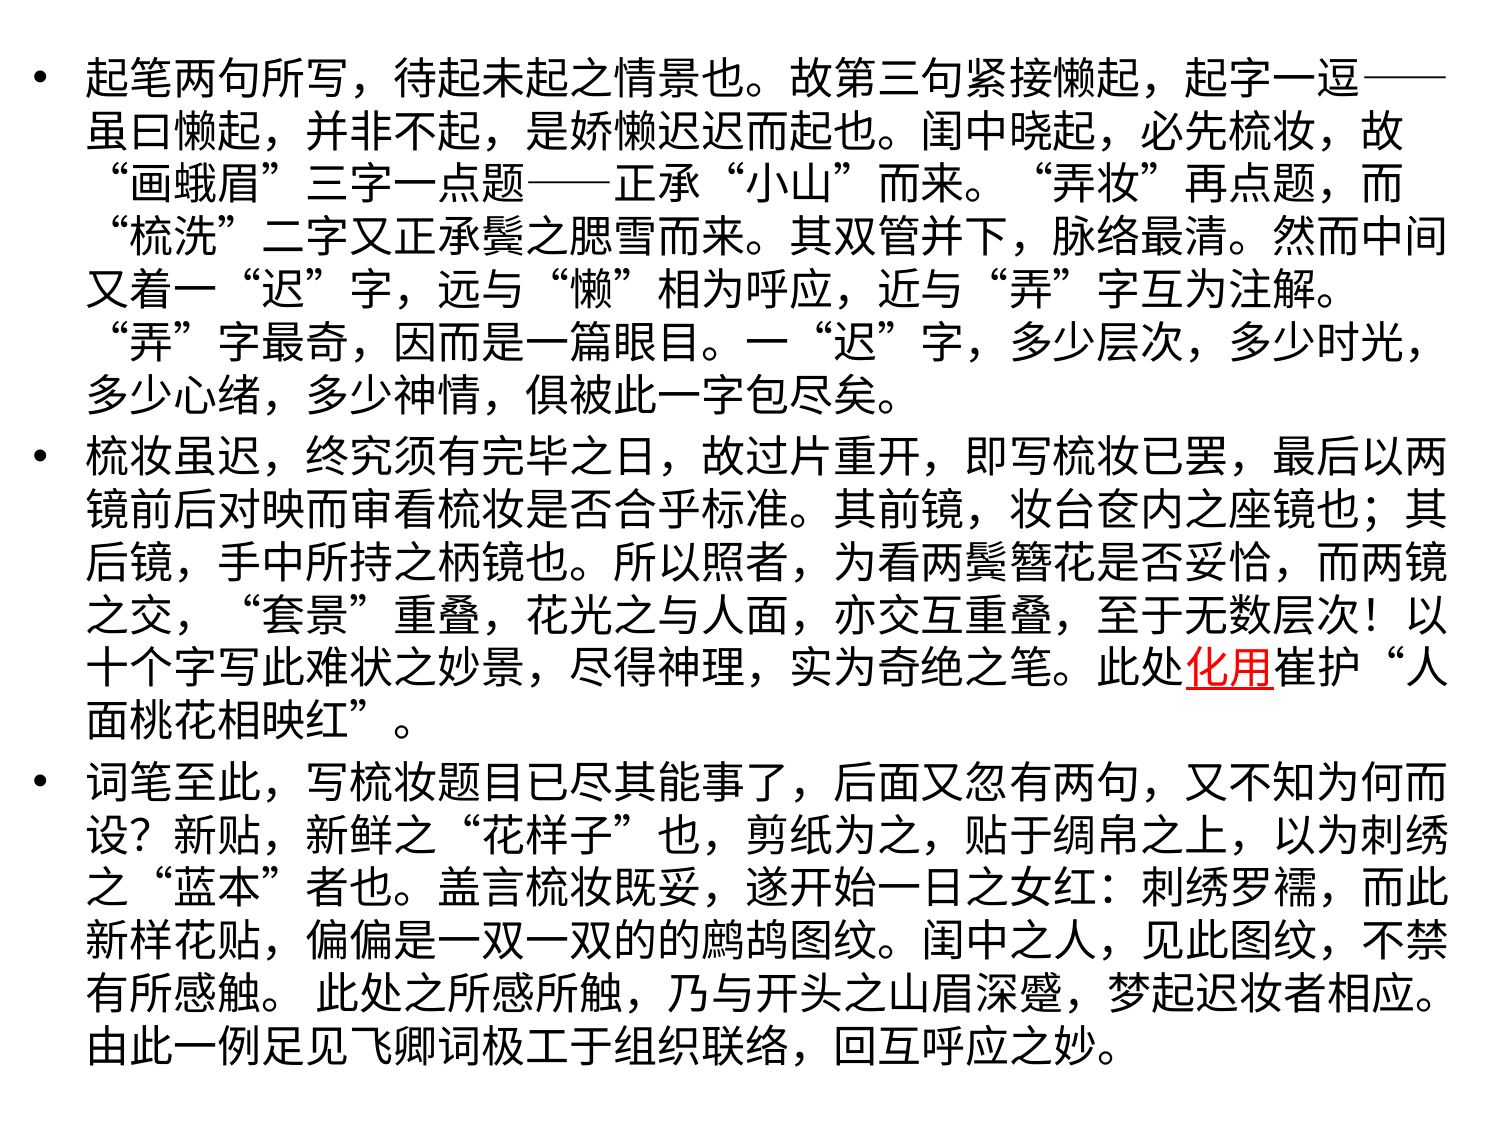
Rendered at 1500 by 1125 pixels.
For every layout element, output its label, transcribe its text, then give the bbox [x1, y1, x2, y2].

list 起笔两句所写，待起未起之情景也。故第三句紧接懒起，起字一逗——虽曰懒起，并非不起，是娇懒迟迟而起也。闺中晓起，必先梳妆，故“画蛾眉”三字一点题——正承“小山”而来。“弄妆”再点题，而“梳洗”二字又正承鬓之腮雪而来。其双管并下，脉络最清。然而中间又着一“迟”字，远与“懒”相为呼应，近与“弄”字互为注解。“弄”字最奇，因而是一篇眼目。一“迟”字，多少层次，多少时光，多少心绪，多少神情，俱被此一字包尽矣。 梳妆虽迟，终究须有完毕之日，故过片重开，即写梳妆已罢，最后以两镜前后对映而审看梳妆是否合乎标准。其前镜，妆台奁内之座镜也；其后镜，手中所持之柄镜也。所以照者，为看两鬓簪花是否妥恰，而两镜之交，“套景”重叠，花光之与人面，亦交互重叠，至于无数层次！以十个字写此难状之妙景，尽得神理，实为奇绝之笔。此处化用崔护“人面桃花相映红”。 词笔至此，写梳妆题目已尽其能事了，后面又忽有两句，又不知为何而设？新贴，新鲜之“花样子”也，剪纸为之，贴于绸帛之上，以为刺绣之“蓝本”者也。盖言梳妆既妥，遂开始一日之女红：刺绣罗襦，而此新样花贴，偏偏是一双一双的的鹧鸪图纹。闺中之人，见此图纹，不禁有所感触。 此处之所感所触，乃与开头之山眉深蹙，梦起迟妆者相应。由此一例足见飞卿词极工于组织联络，回互呼应之妙。 [17, 42, 1483, 1083]
